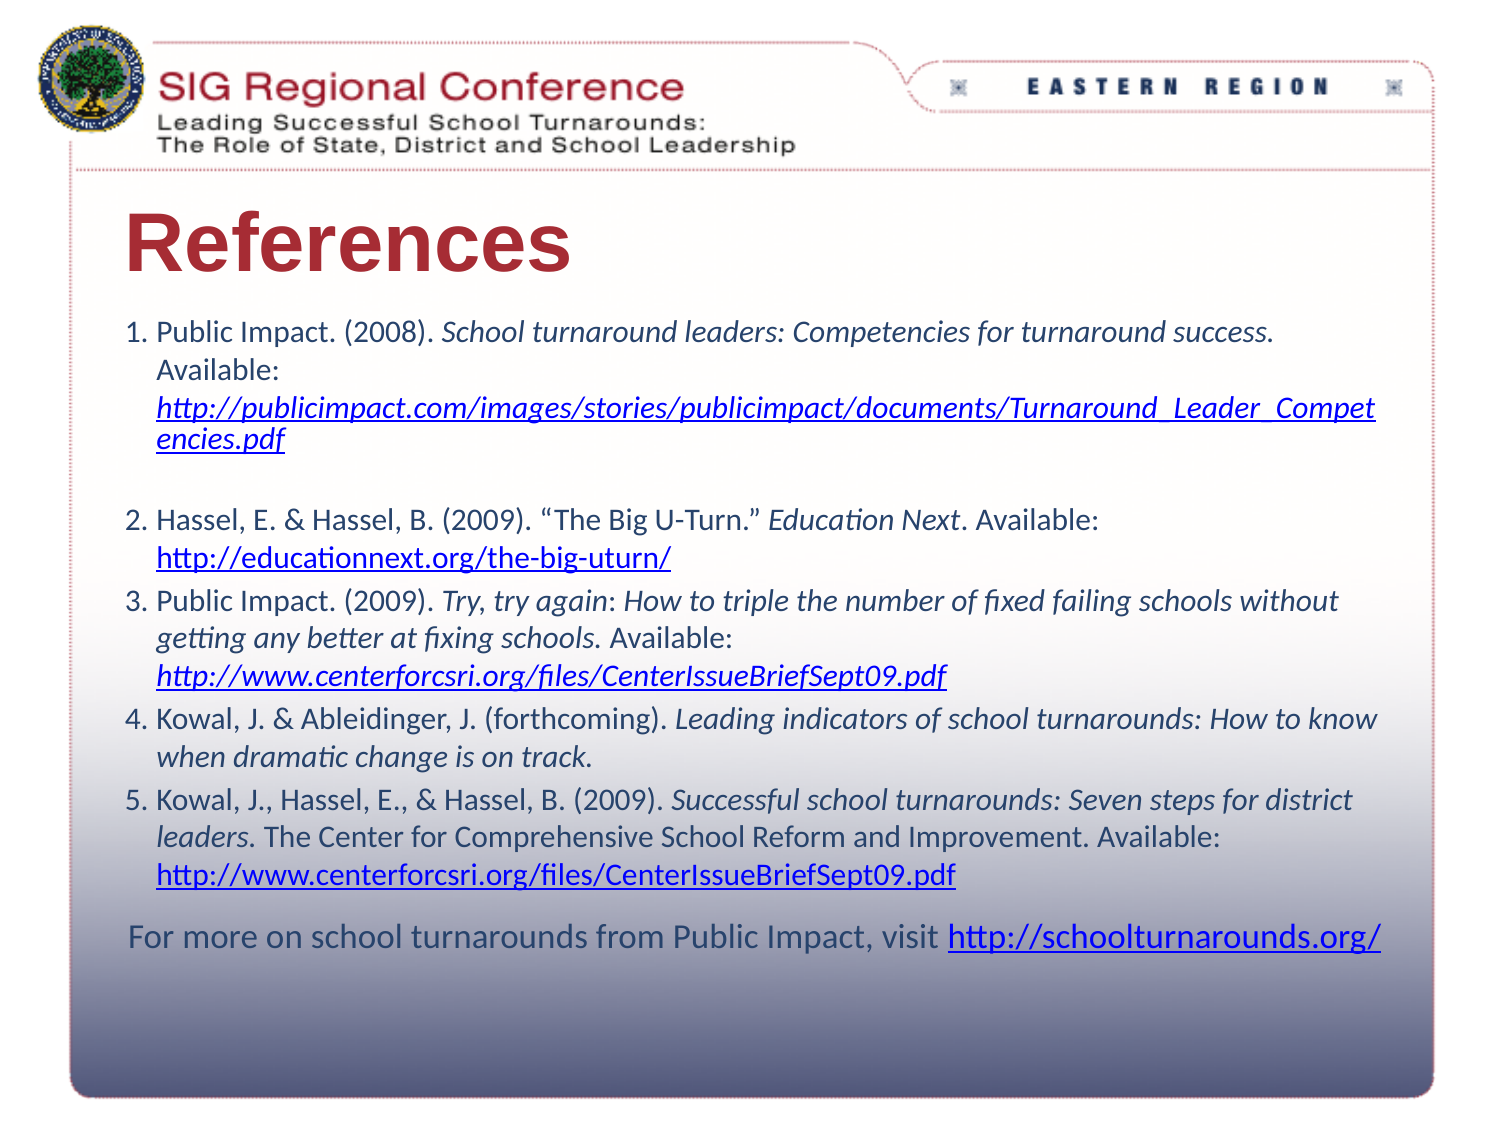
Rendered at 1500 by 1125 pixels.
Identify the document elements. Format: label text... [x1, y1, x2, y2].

title References [109, 159, 1400, 303]
picture [2, 0, 1481, 1125]
list Public Impact. (2008). School turnaround leaders: Competencies for turnaround success. Available: http://publicimpact.com/images/stories/publicimpact/documents/Turnaround_Leader_Competencies.pdf Hassel, E. & Hassel, B. (2009). “The Big U-Turn.” Education Next. Available: http://educationnext.org/the-big-uturn/ Public Impact. (2009). Try, try again: How to triple the number of fixed failing schools without getting any better at fixing schools. Available: http://www.centerforcsri.org/files/CenterIssueBriefSept09.pdf Kowal, J. & Ableidinger, J. (forthcoming). Leading indicators of school turnarounds: How to know when dramatic change is on track. Kowal, J., Hassel, E., & Hassel, B. (2009). Successful school turnarounds: Seven steps for district leaders. The Center for Comprehensive School Reform and Improvement. Available: http://www.centerforcsri.org/files/CenterIssueBriefSept09.pdf For more on school turnarounds from Public Impact, visit http://schoolturnarounds.org/ [109, 303, 1400, 952]
